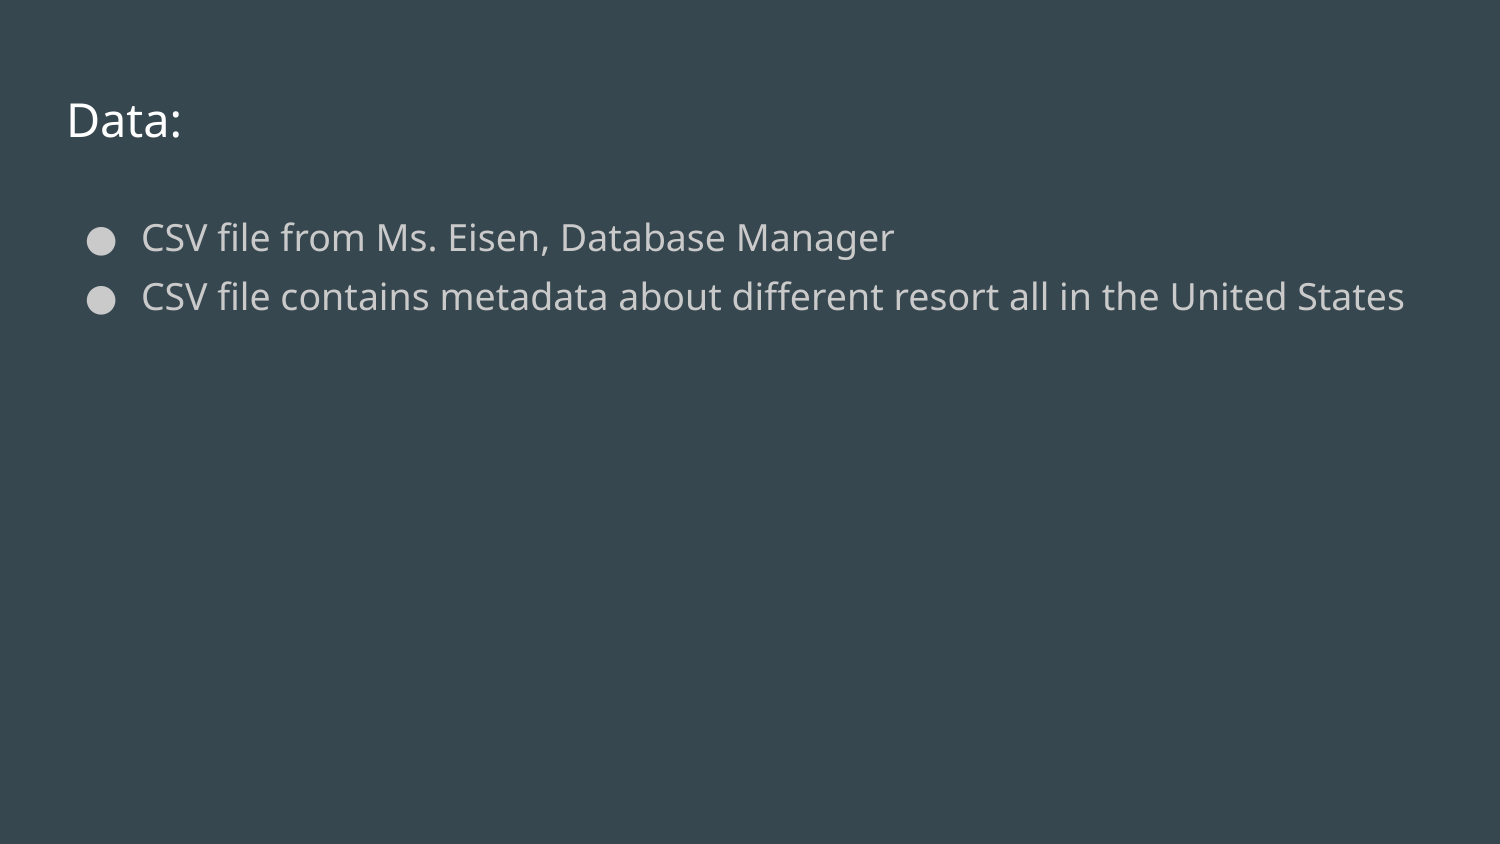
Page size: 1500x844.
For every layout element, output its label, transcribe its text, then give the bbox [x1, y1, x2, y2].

list CSV file from Ms. Eisen, Database Manager CSV file contains metadata about different resort all in the United States [51, 189, 1449, 750]
title Data: [51, 72, 1449, 167]
